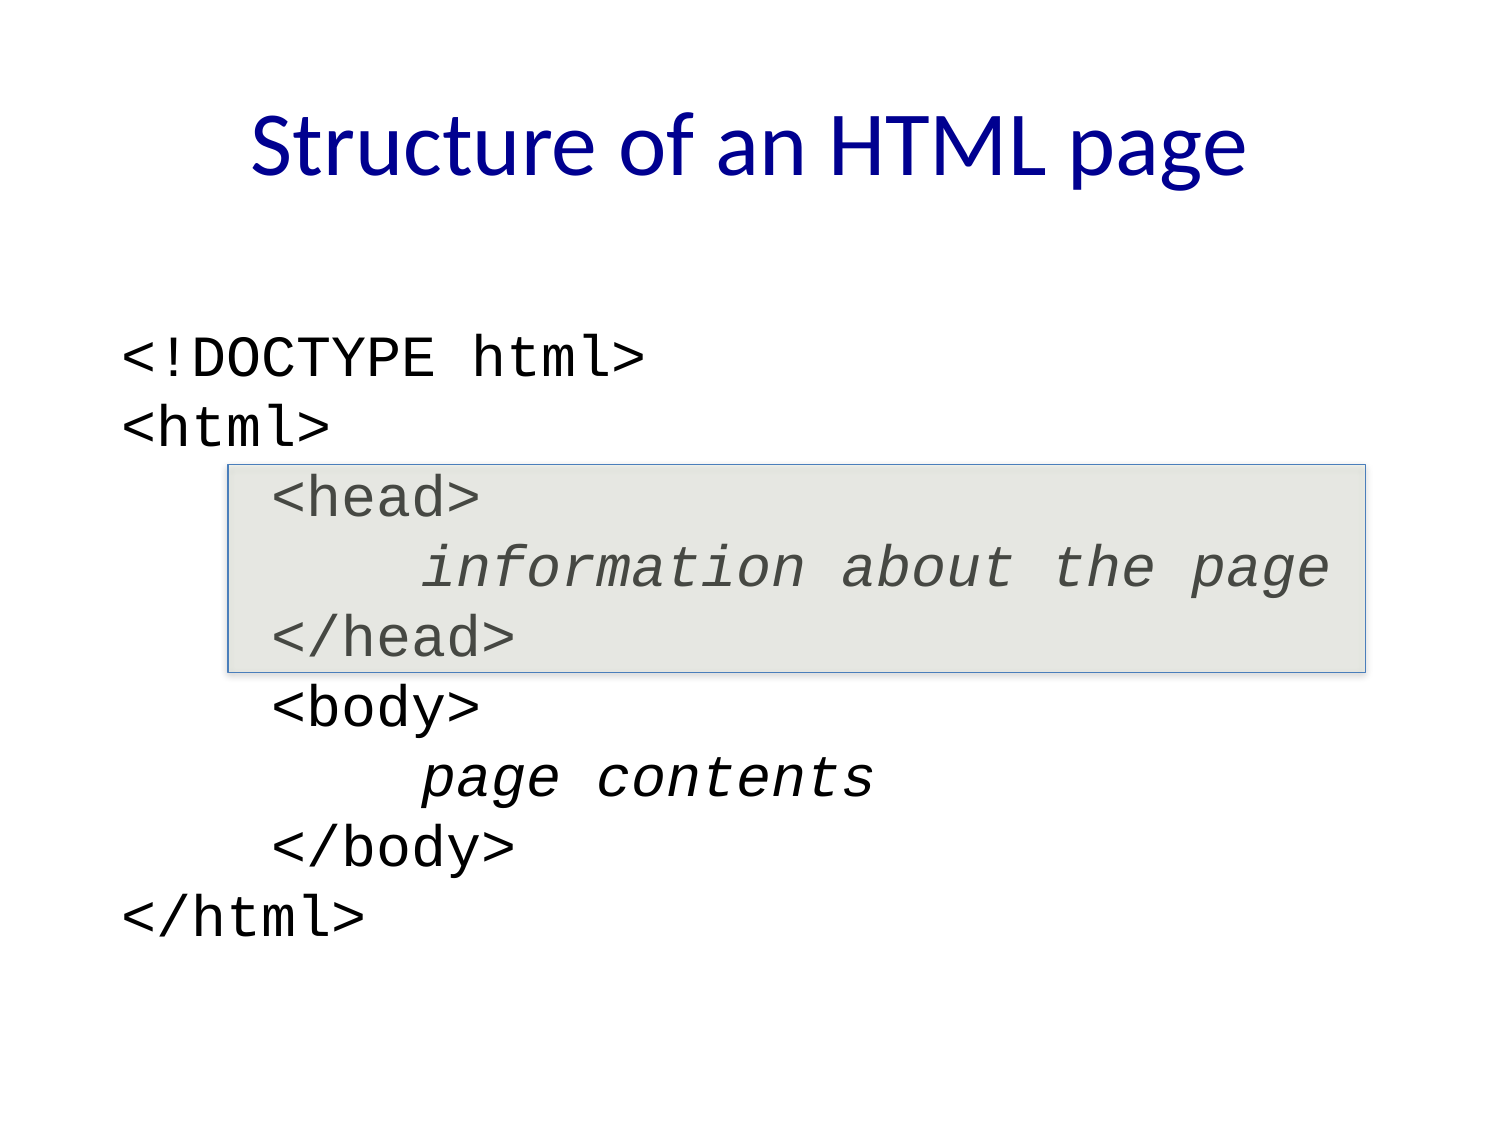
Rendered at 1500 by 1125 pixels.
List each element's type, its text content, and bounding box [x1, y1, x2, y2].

list <!DOCTYPE html> <html> <head> information about the page </head> <body> page contents </body> </html> [106, 306, 1392, 960]
text_box [227, 464, 1366, 673]
title Structure of an HTML page [75, 45, 1425, 233]
